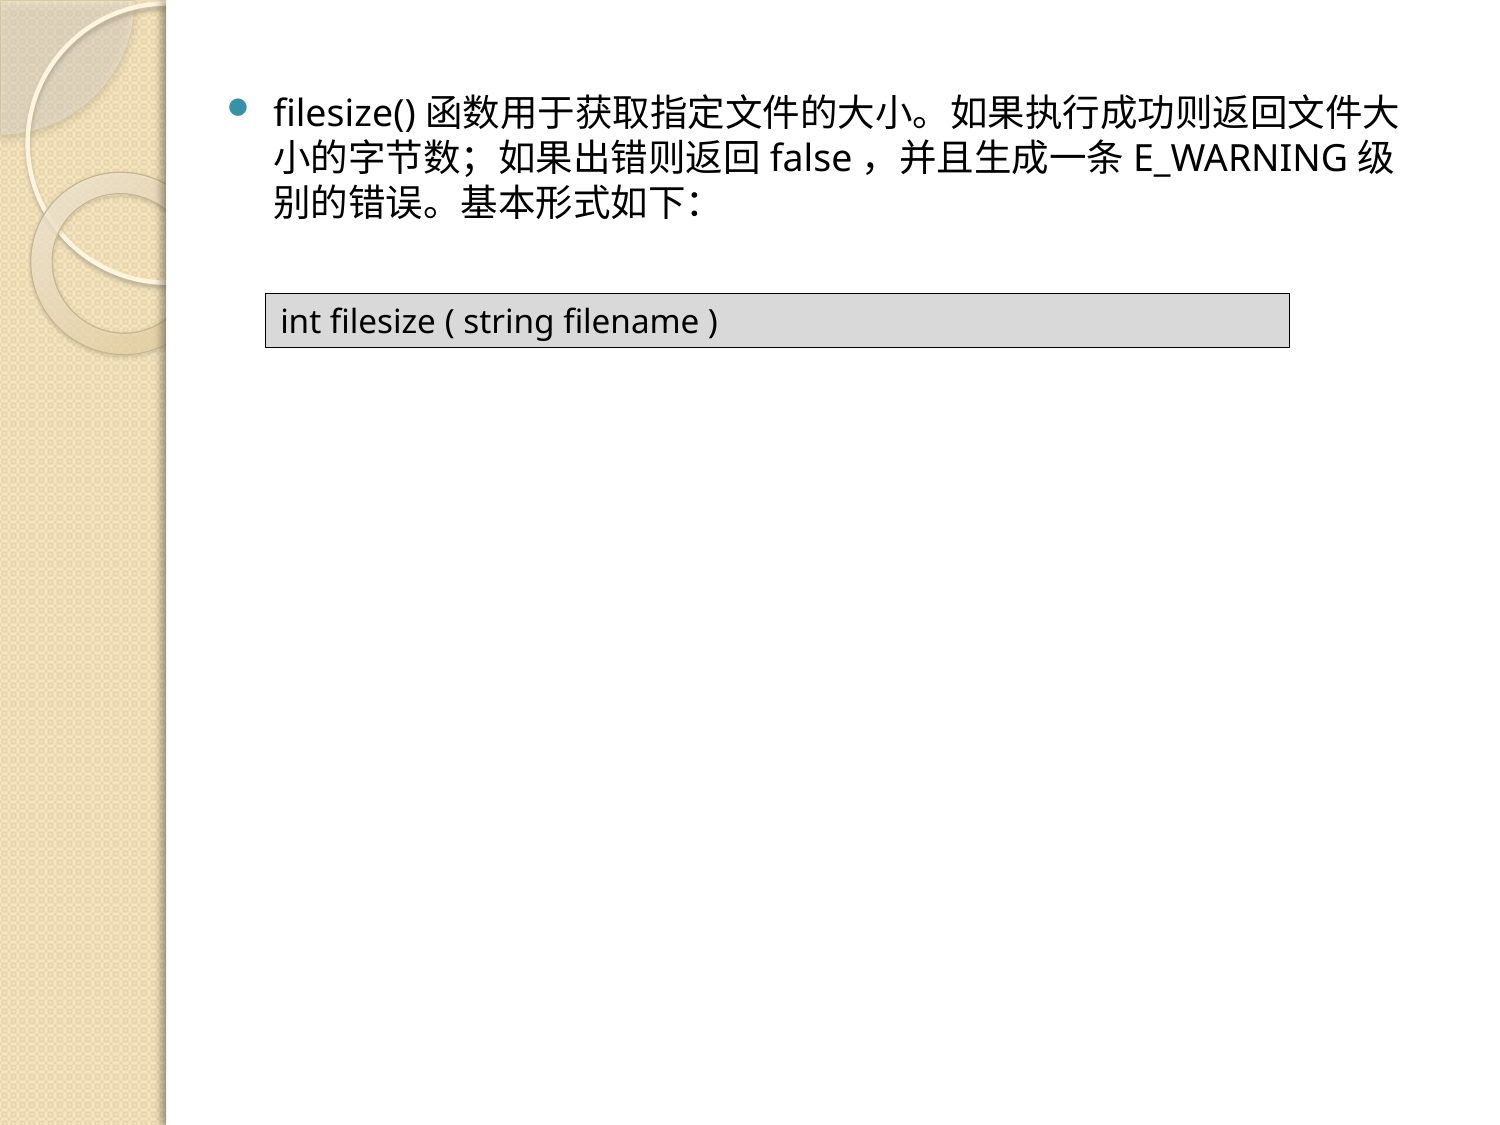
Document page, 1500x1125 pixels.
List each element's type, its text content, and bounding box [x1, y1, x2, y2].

text_box int filesize ( string filename ) [265, 292, 1290, 348]
text_box filesize()函数用于获取指定文件的大小。如果执行成功则返回文件大小的字节数；如果出错则返回false，并且生成一条E_WARNING级别的错误。基本形式如下： [198, 82, 1429, 258]
